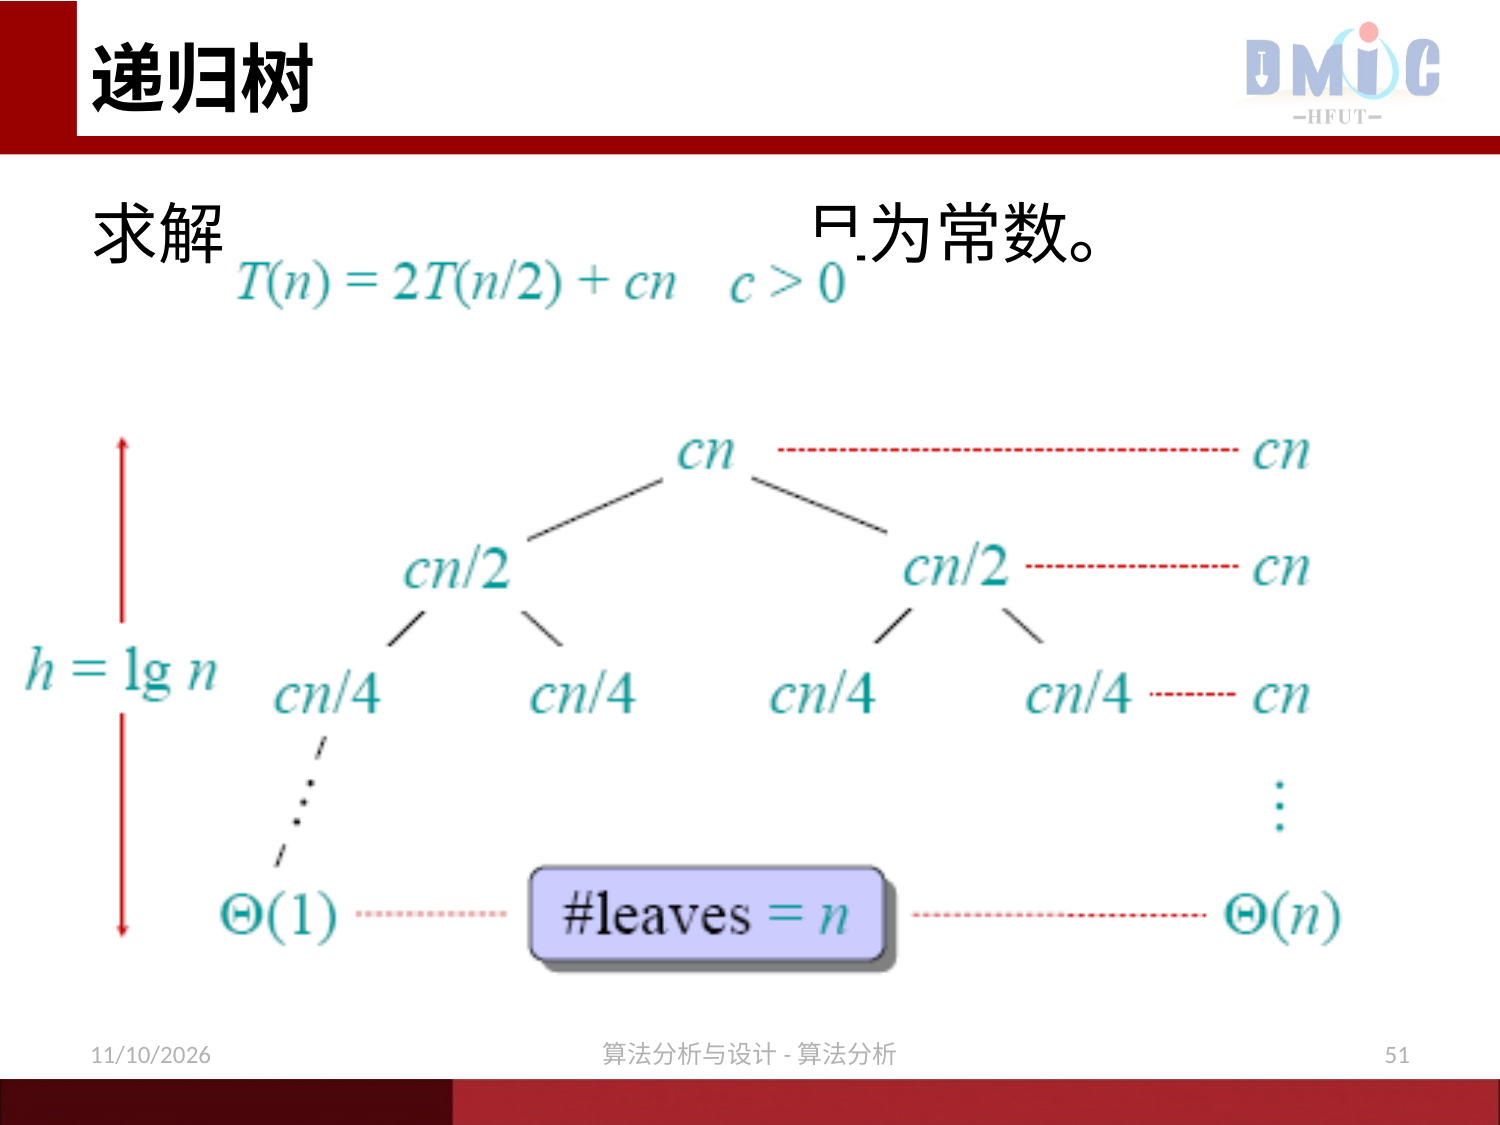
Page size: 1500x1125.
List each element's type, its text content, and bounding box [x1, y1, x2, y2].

footer 算法分析与设计-算法分析 [466, 1042, 1034, 1084]
picture [0, 396, 1385, 1034]
picture [714, 237, 857, 315]
picture [230, 234, 680, 342]
title 递归树 [74, 20, 1426, 130]
slide_number 51 [1074, 1023, 1425, 1084]
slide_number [75, 1042, 425, 1084]
list 求解 ， 且为常数。 [76, 184, 1428, 988]
picture [0, 1079, 1500, 1125]
